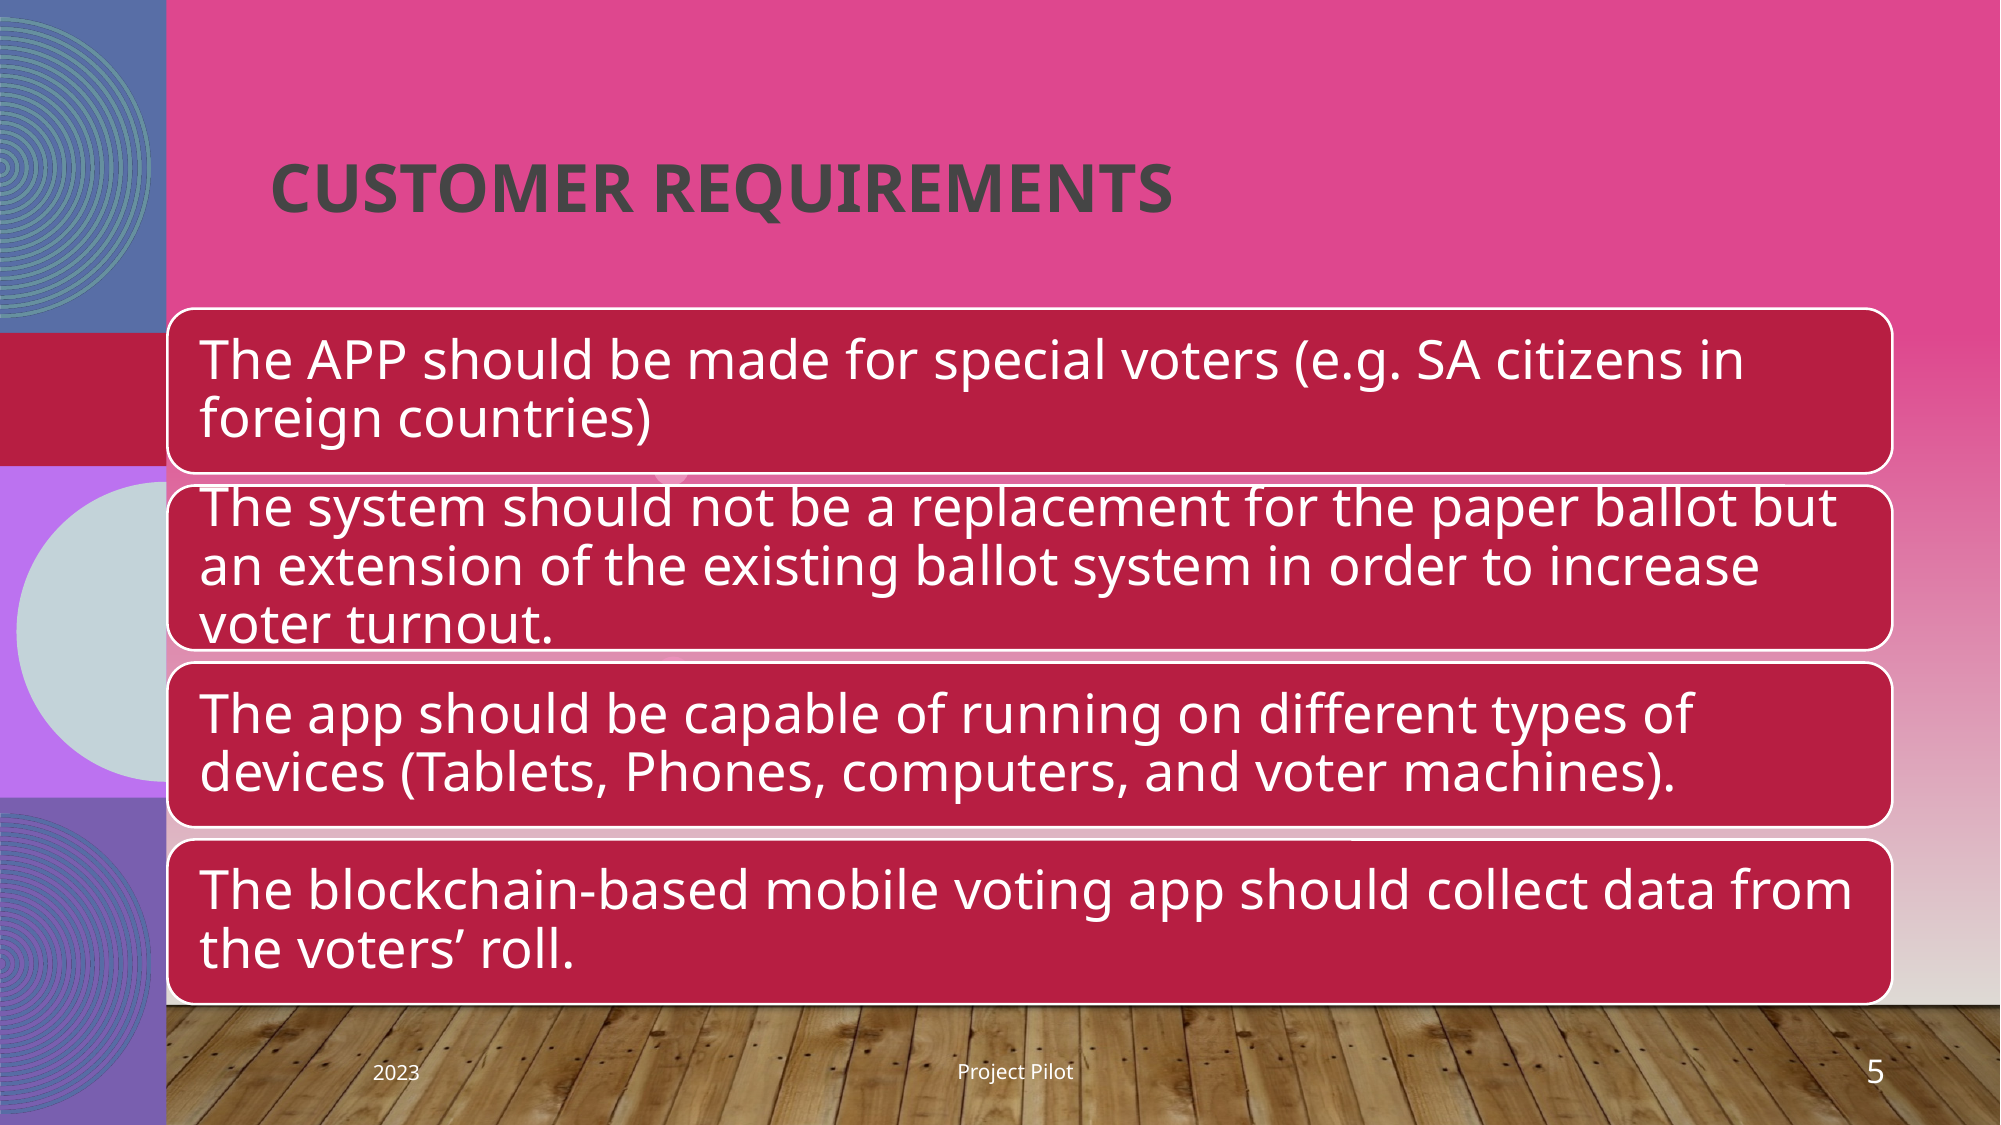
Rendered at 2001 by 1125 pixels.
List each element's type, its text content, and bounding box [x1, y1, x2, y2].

picture [1, 18, 151, 318]
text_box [167, 299, 1893, 1014]
picture [1, 814, 151, 1114]
picture [167, 1005, 2000, 1125]
title Customer Requirements [254, 146, 1925, 365]
footer Project Pilot [942, 1041, 1318, 1102]
slide_number 2023 [255, 1042, 435, 1103]
slide_number 5 [1824, 1042, 1900, 1103]
